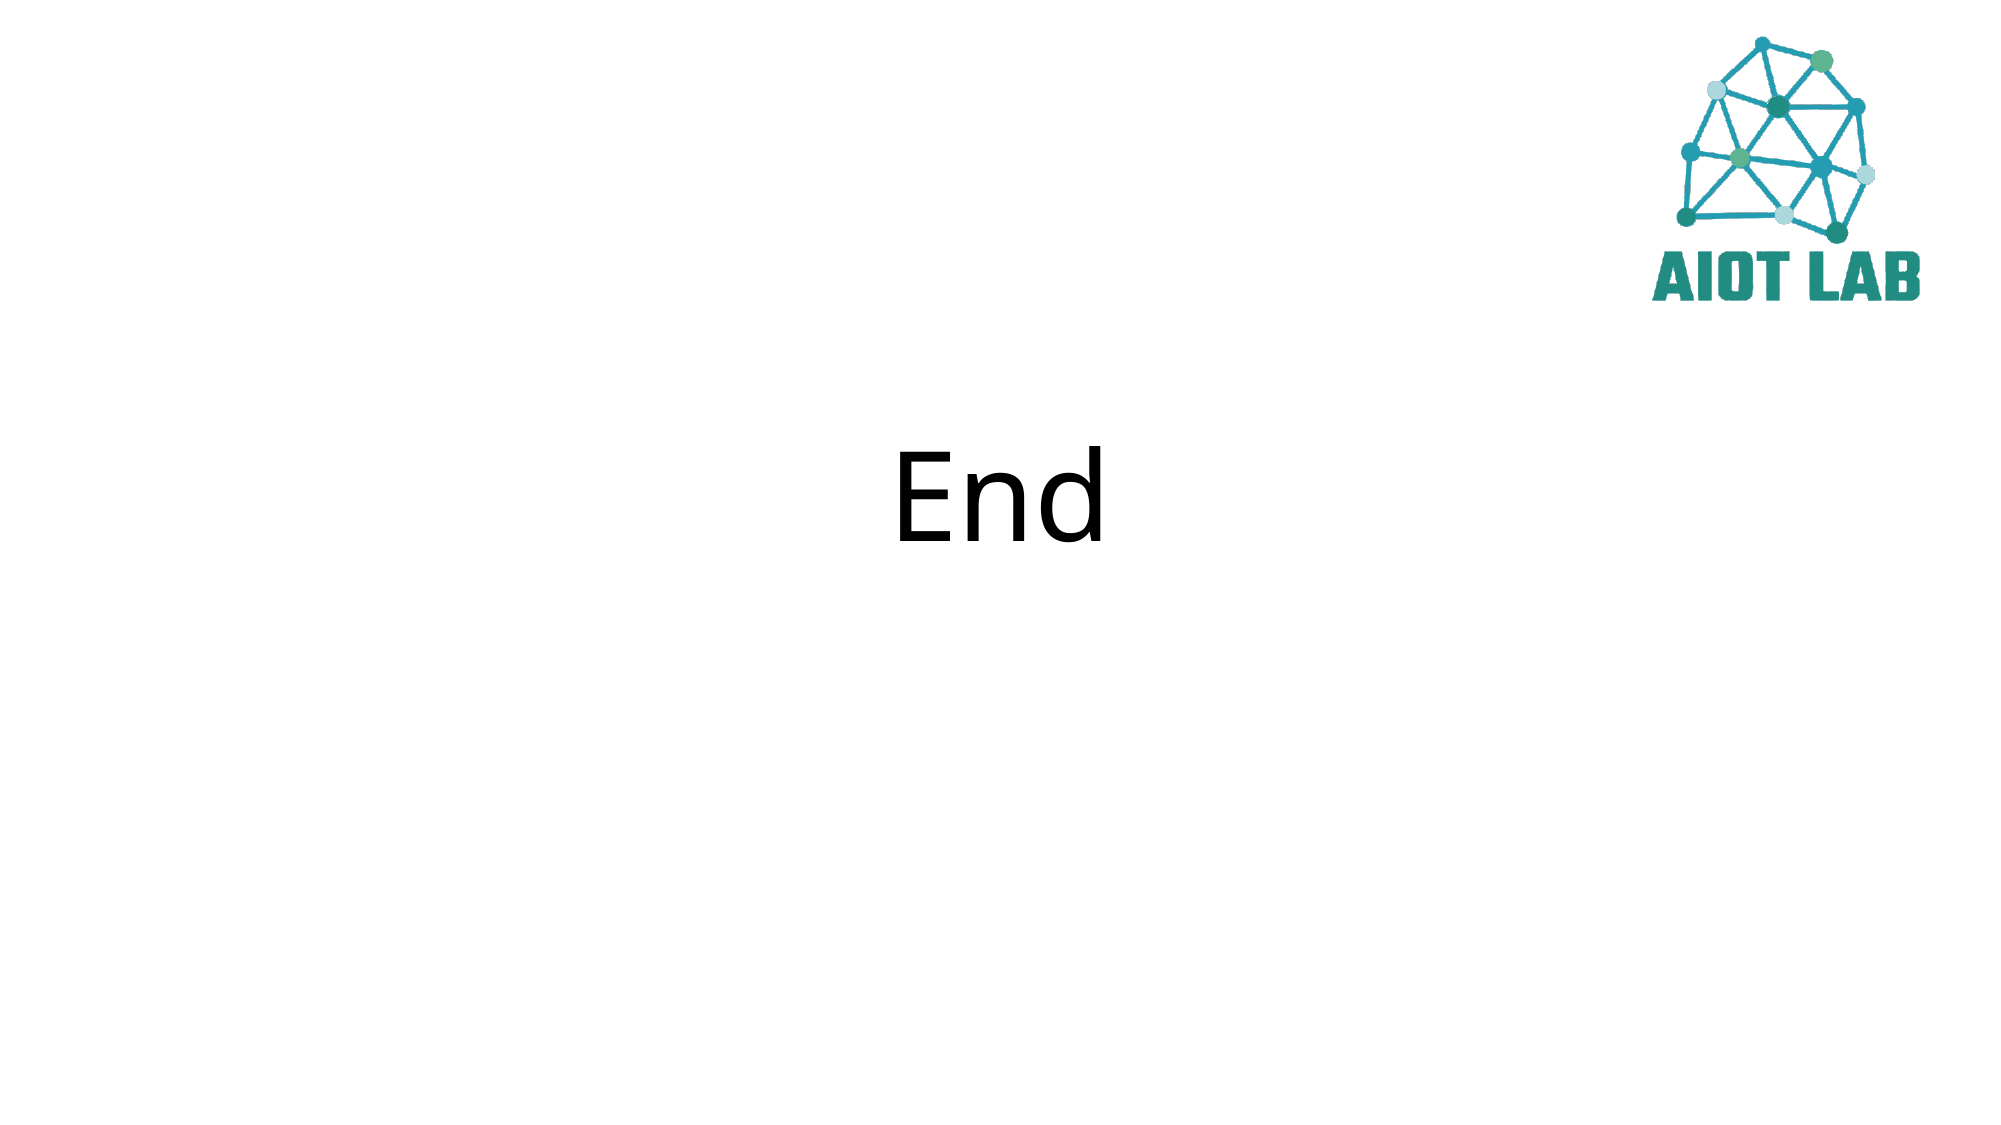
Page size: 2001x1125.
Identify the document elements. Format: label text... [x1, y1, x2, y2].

title End [249, 184, 1750, 576]
picture [1652, 36, 1920, 301]
